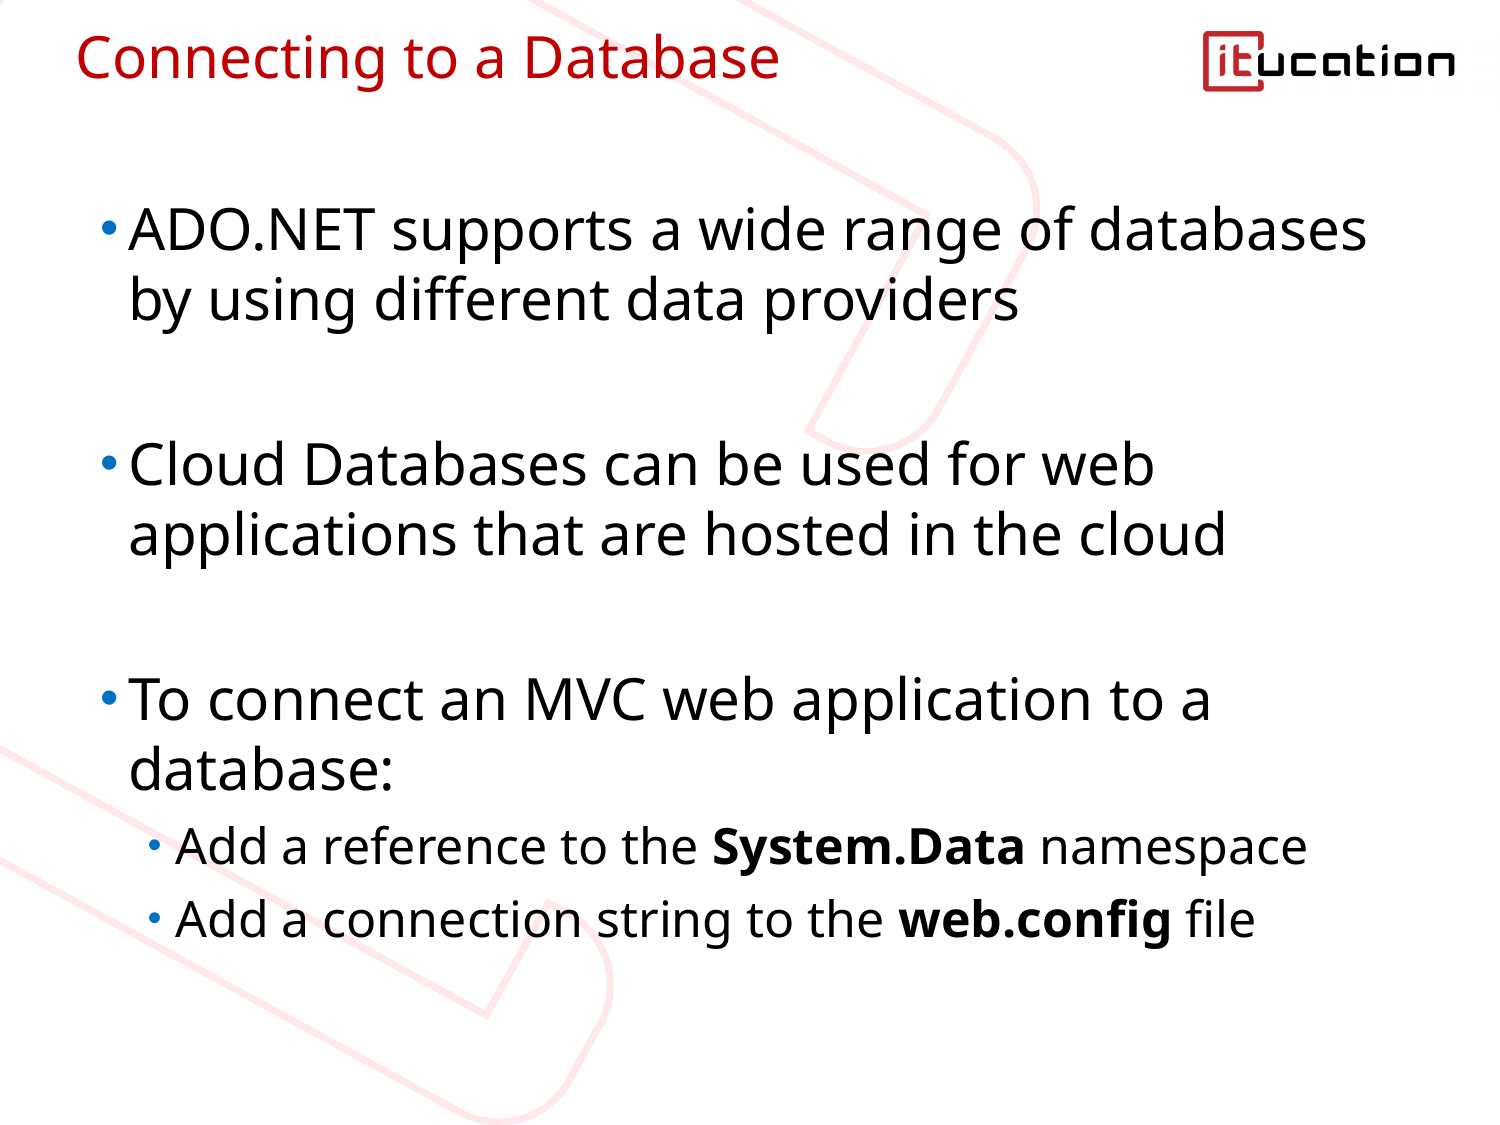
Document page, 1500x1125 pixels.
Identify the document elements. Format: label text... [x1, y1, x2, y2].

picture [1186, 31, 1500, 110]
title Connecting to a Database [75, 0, 1186, 122]
text_box ADO.NET supports a wide range of databases by using different data providers Cloud Databases can be used for web applications that are hosted in the cloud To connect an MVC web application to a database: Add a reference to the System.Data namespace Add a connection string to the web.config file [100, 192, 1433, 1037]
